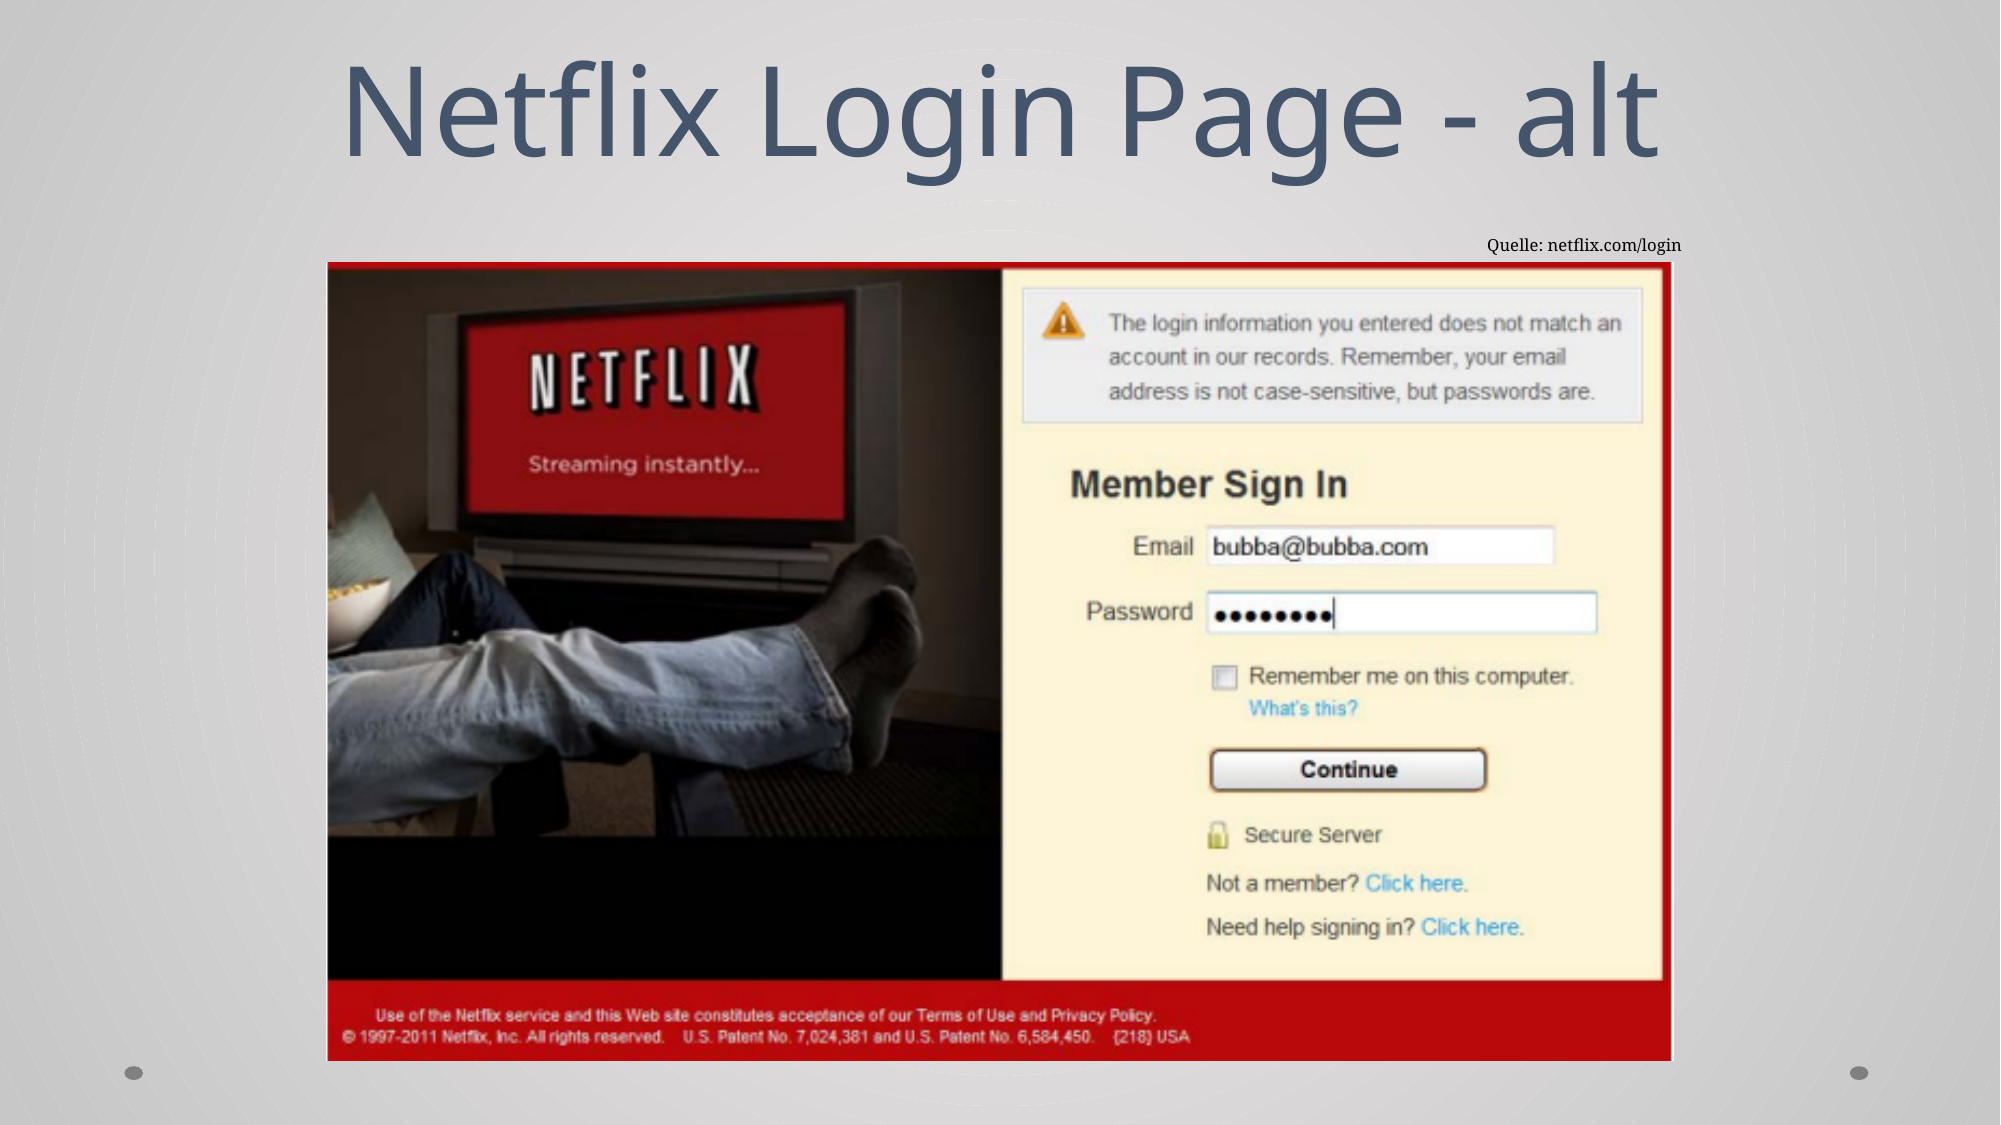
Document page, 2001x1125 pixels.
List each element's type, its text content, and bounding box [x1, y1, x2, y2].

text_box Quelle: netflix.com/login [1472, 227, 1721, 262]
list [326, 262, 1674, 1061]
title Netflix Login Page - alt [99, 0, 1900, 263]
